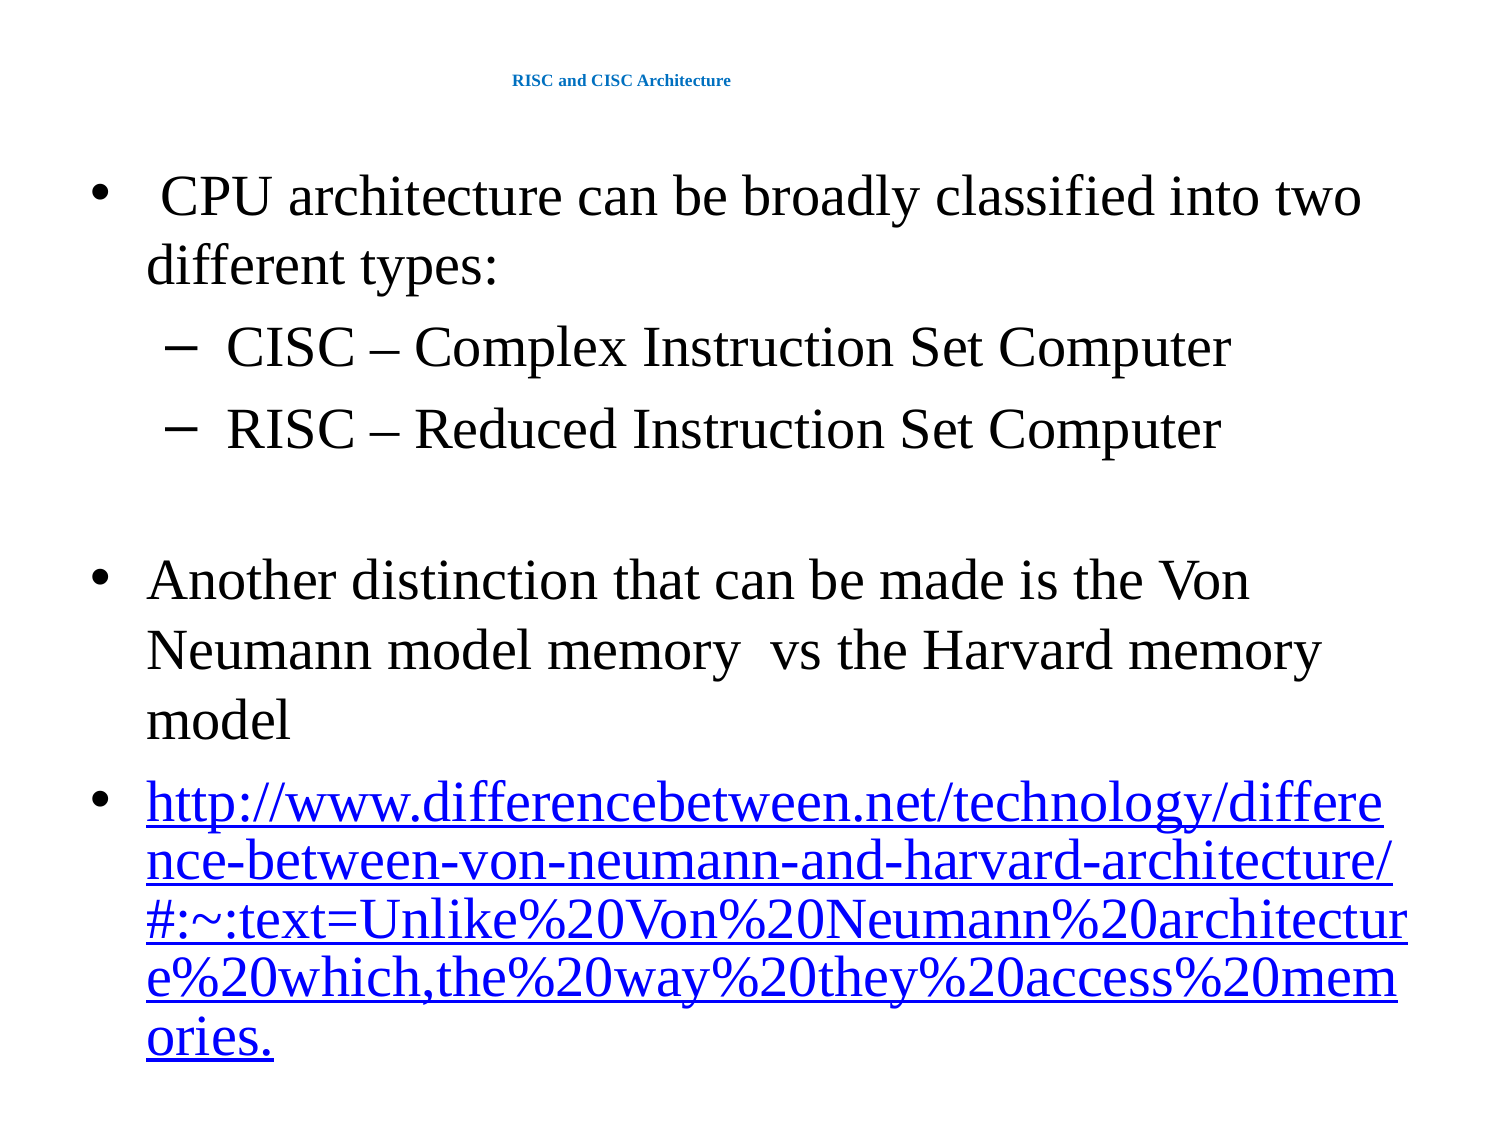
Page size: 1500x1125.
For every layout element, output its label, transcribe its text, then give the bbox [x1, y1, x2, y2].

list CPU architecture can be broadly classified into two different types: CISC – Complex Instruction Set Computer RISC – Reduced Instruction Set Computer Another distinction that can be made is the Von Neumann model memory vs the Harvard memory model http://www.differencebetween.net/technology/difference-between-von-neumann-and-harvard-architecture/#:~:text=Unlike%20Von%20Neumann%20architecture%20which,the%20way%20they%20access%20memories. [75, 149, 1425, 1125]
title RISC and CISC Architecture [29, 19, 1215, 161]
